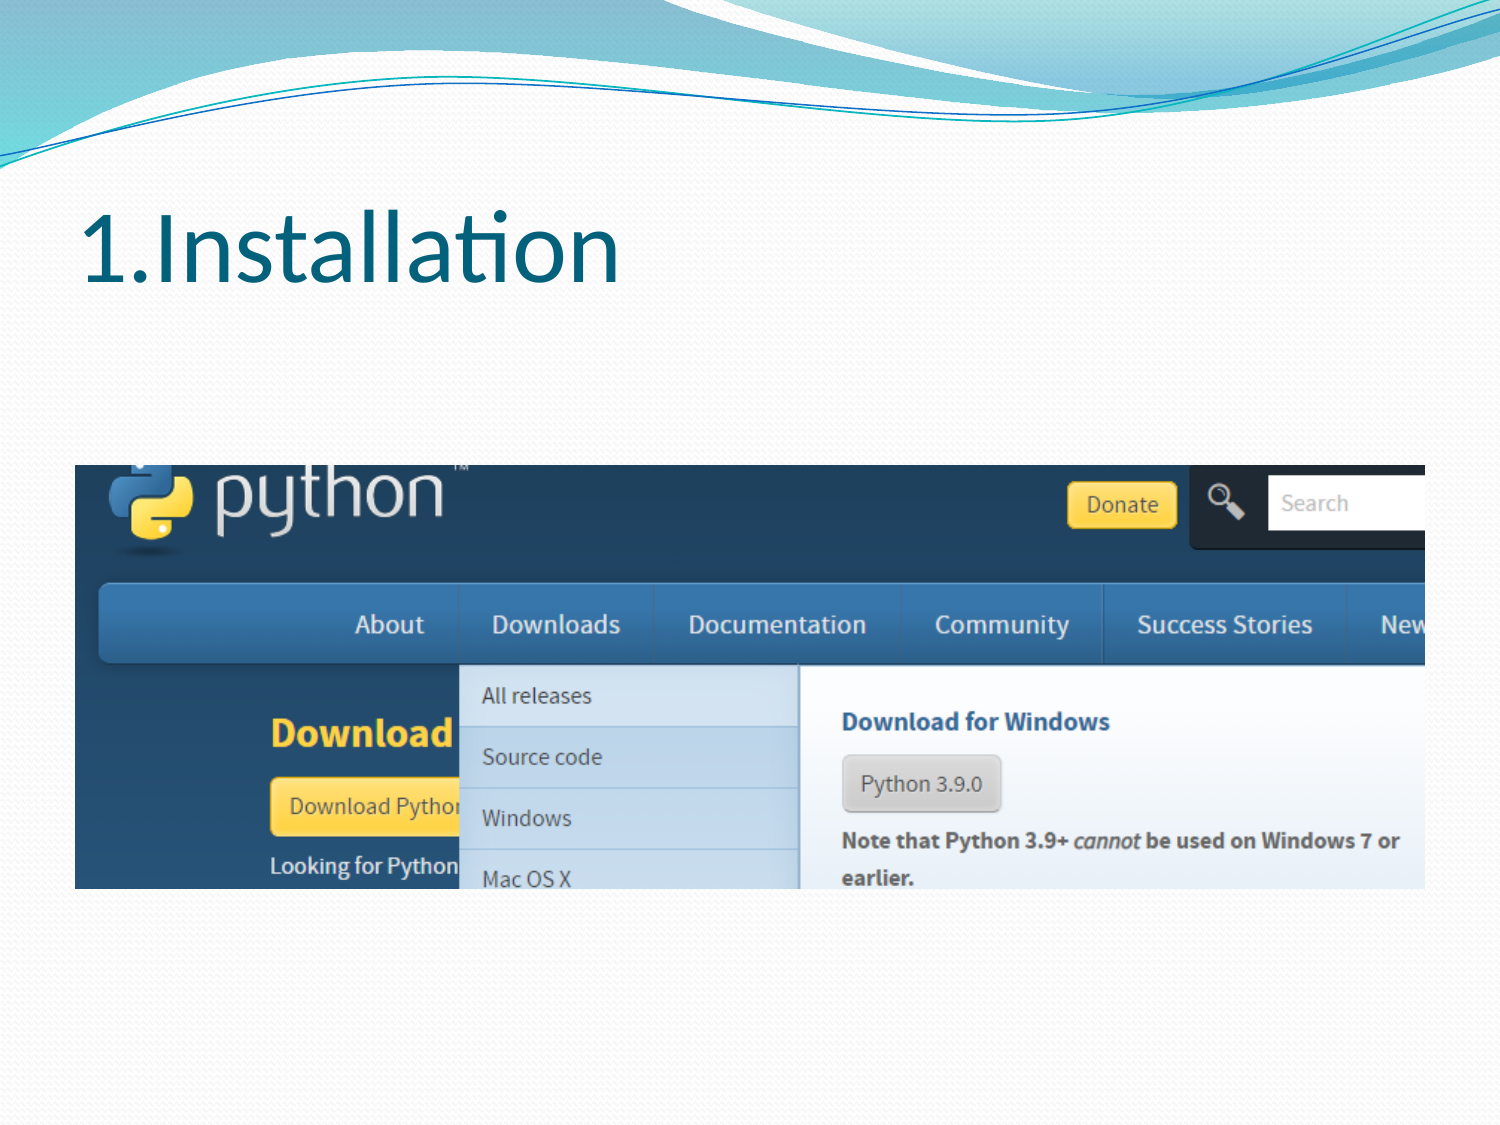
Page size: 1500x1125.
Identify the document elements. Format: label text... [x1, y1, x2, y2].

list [74, 465, 1426, 890]
title 1.Installation [75, 115, 1425, 303]
